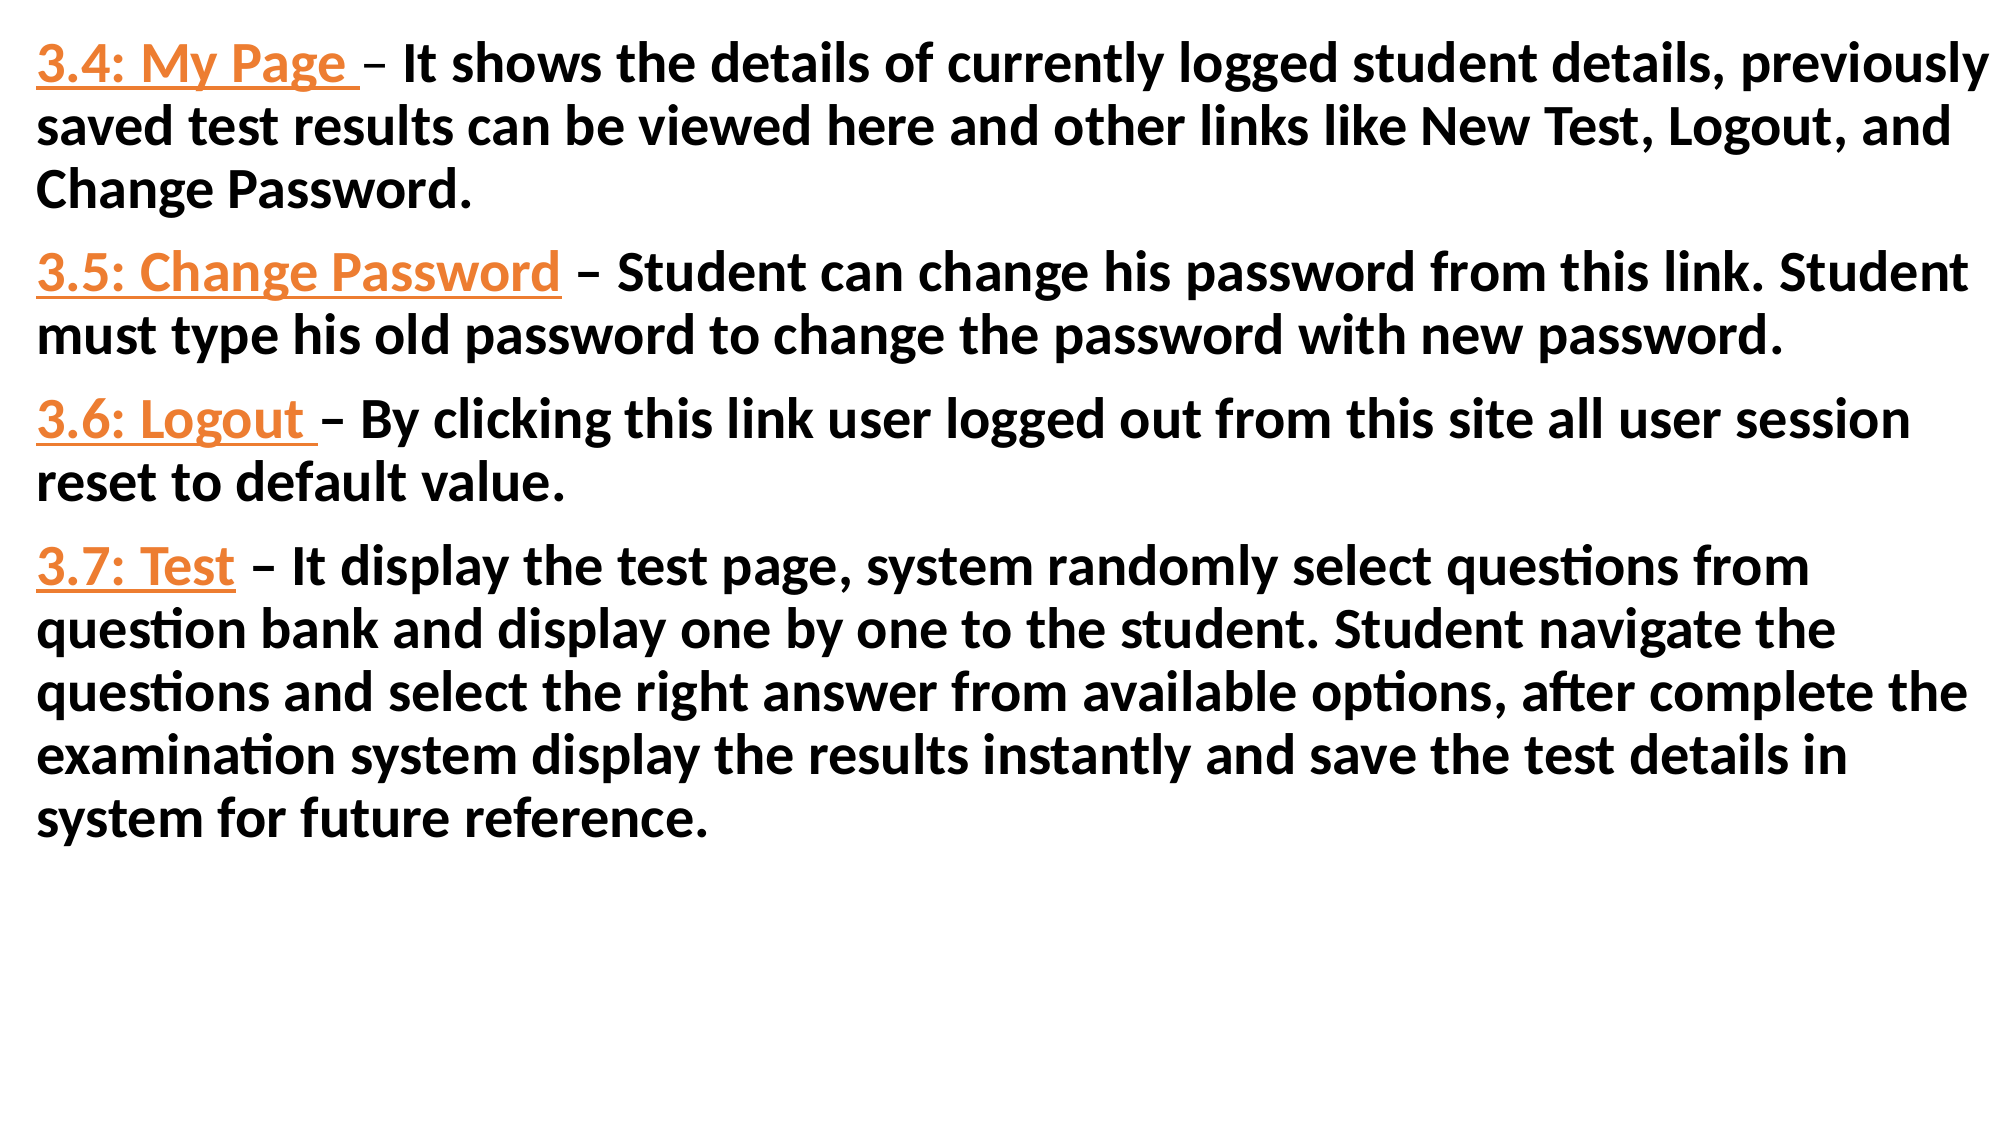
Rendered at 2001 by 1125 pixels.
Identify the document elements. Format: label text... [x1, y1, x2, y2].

list 3.4: My Page – It shows the details of currently logged student details, previously saved test results can be viewed here and other links like New Test, Logout, and Change Password. 3.5: Change Password – Student can change his password from this link. Student must type his old password to change the password with new password. 3.6: Logout – By clicking this link user logged out from this site all user session reset to default value. 3.7: Test – It display the test page, system randomly select questions from question bank and display one by one to the student. Student navigate the questions and select the right answer from available options, after complete the examination system display the results instantly and save the test details in system for future reference. [21, 24, 2000, 1101]
